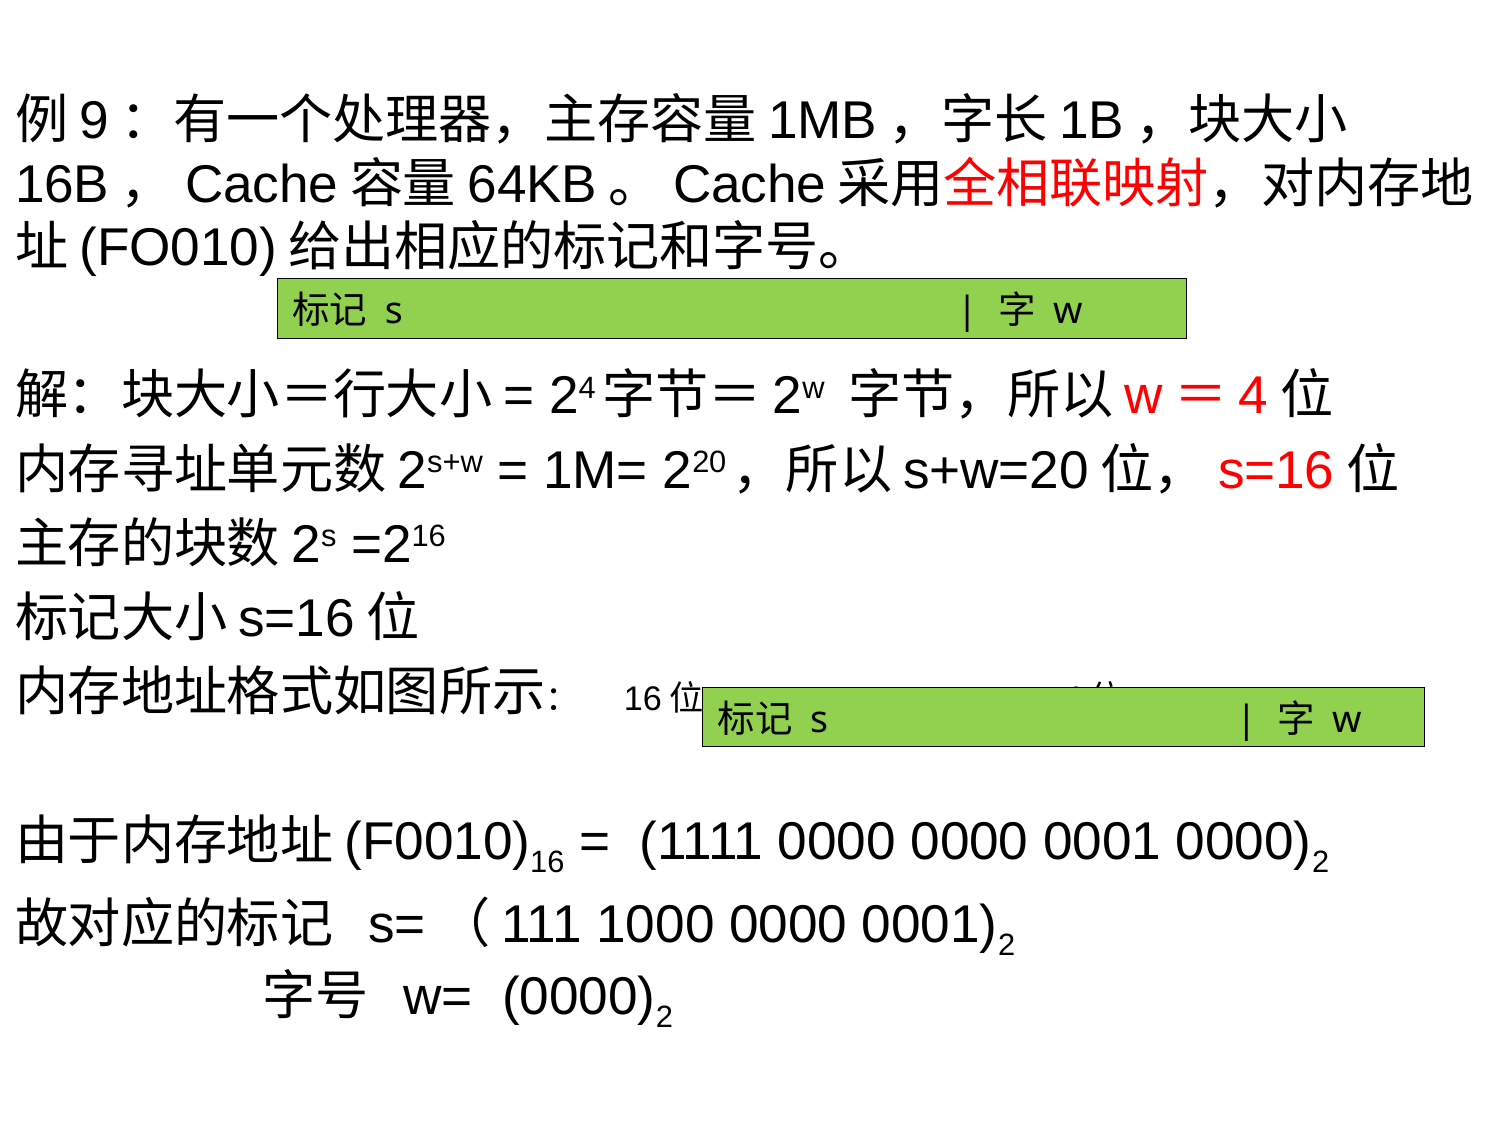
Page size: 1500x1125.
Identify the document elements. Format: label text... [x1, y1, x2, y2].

list 例9：有一个处理器，主存容量1MB，字长1B，块大小16B，Cache容量64KB。Cache采用全相联映射，对内存地址(FO010)给出相应的标记和字号。 解：块大小＝行大小= 24字节＝2w 字节，所以w＝4位 内存寻址单元数2s+w = 1M= 220，所以s+w=20位，s=16位 主存的块数2s =216 标记大小s=16位 内存地址格式如图所示： 16位 4位 由于内存地址(F0010)16 = (1111 0000 0000 0001 0000)2 故对应的标记 s=（111 1000 0000 0001)2 字号 w= (0000)2 [0, 78, 1500, 1047]
text_box 标记 s | 字 w [702, 687, 1425, 747]
text_box 标记 s | 字 w [277, 278, 1187, 339]
